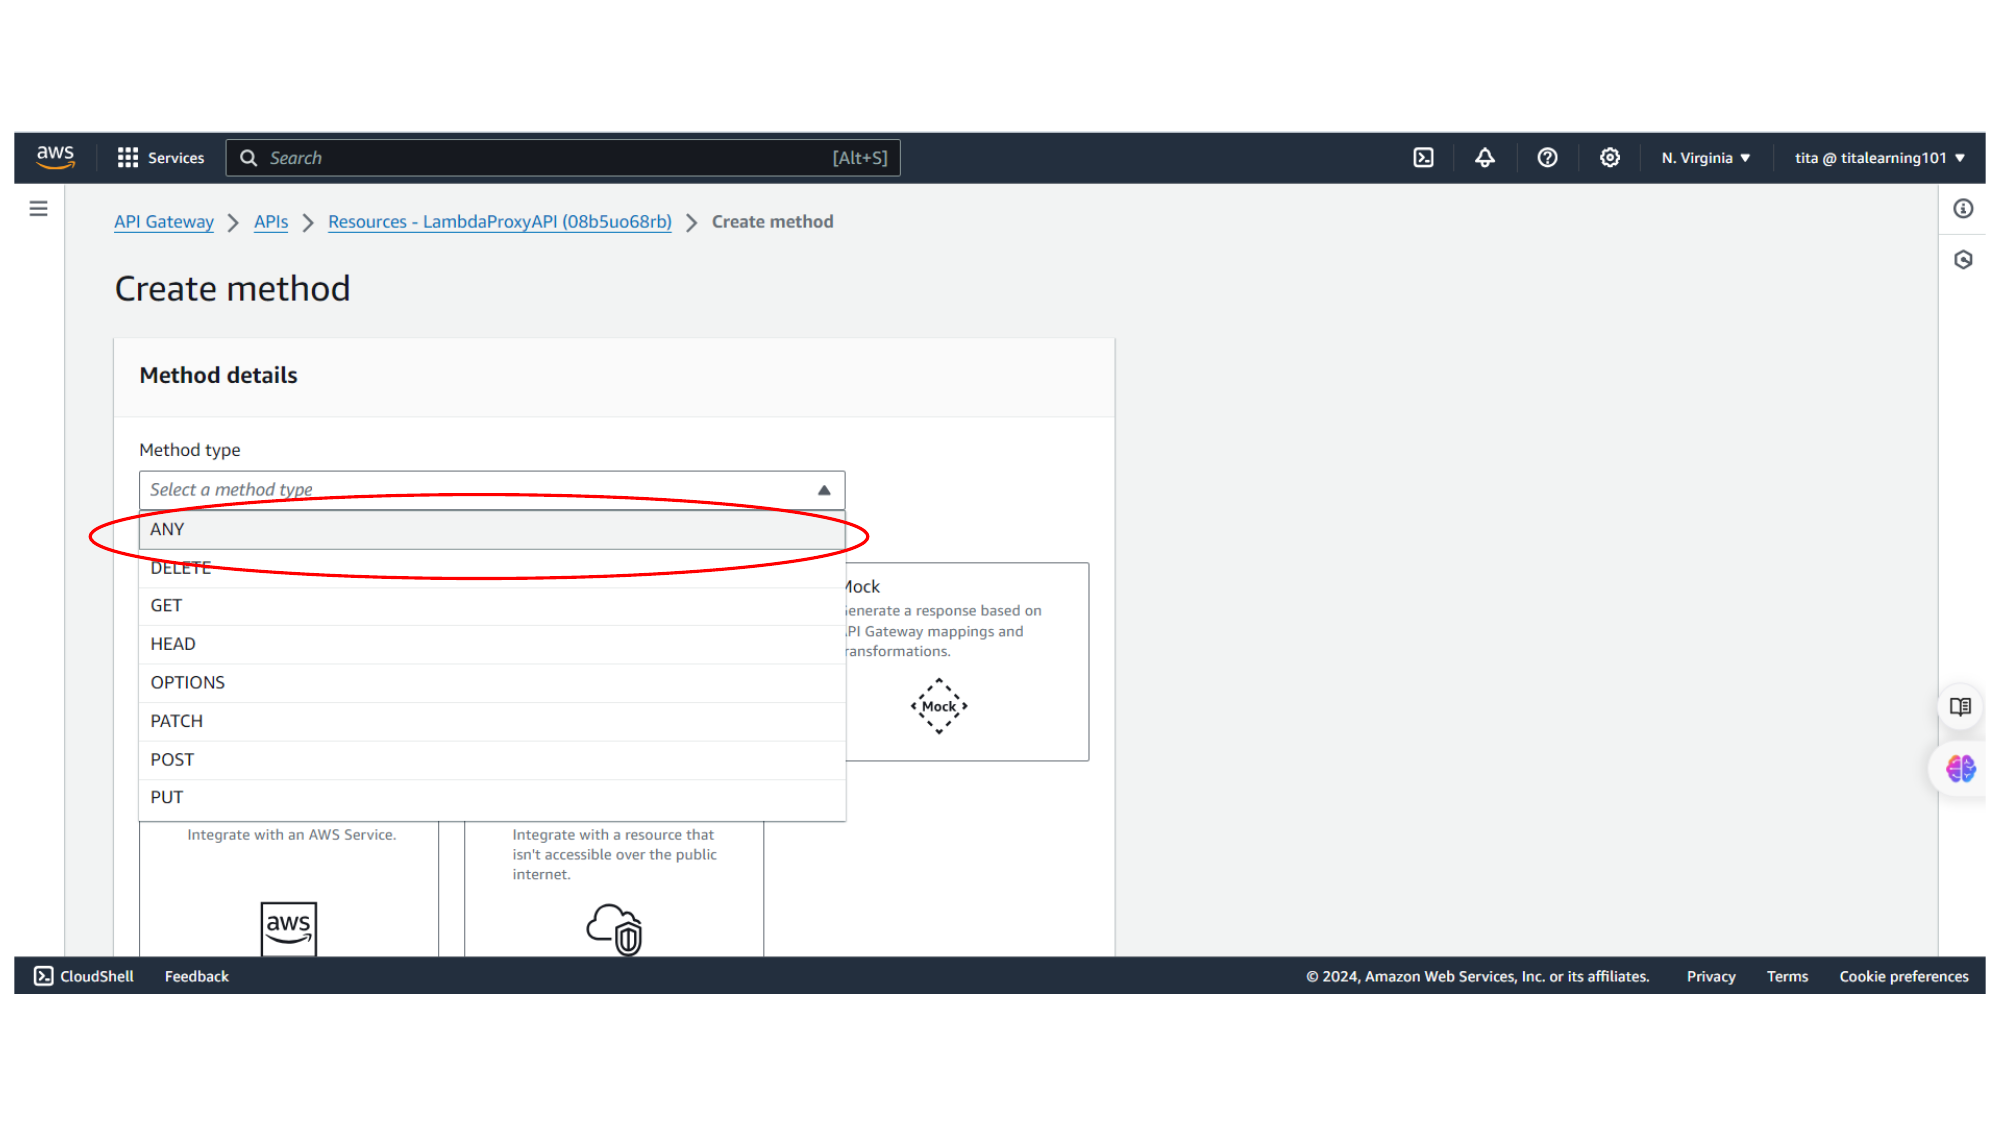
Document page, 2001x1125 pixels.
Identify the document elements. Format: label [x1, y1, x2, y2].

picture [13, 130, 1987, 995]
